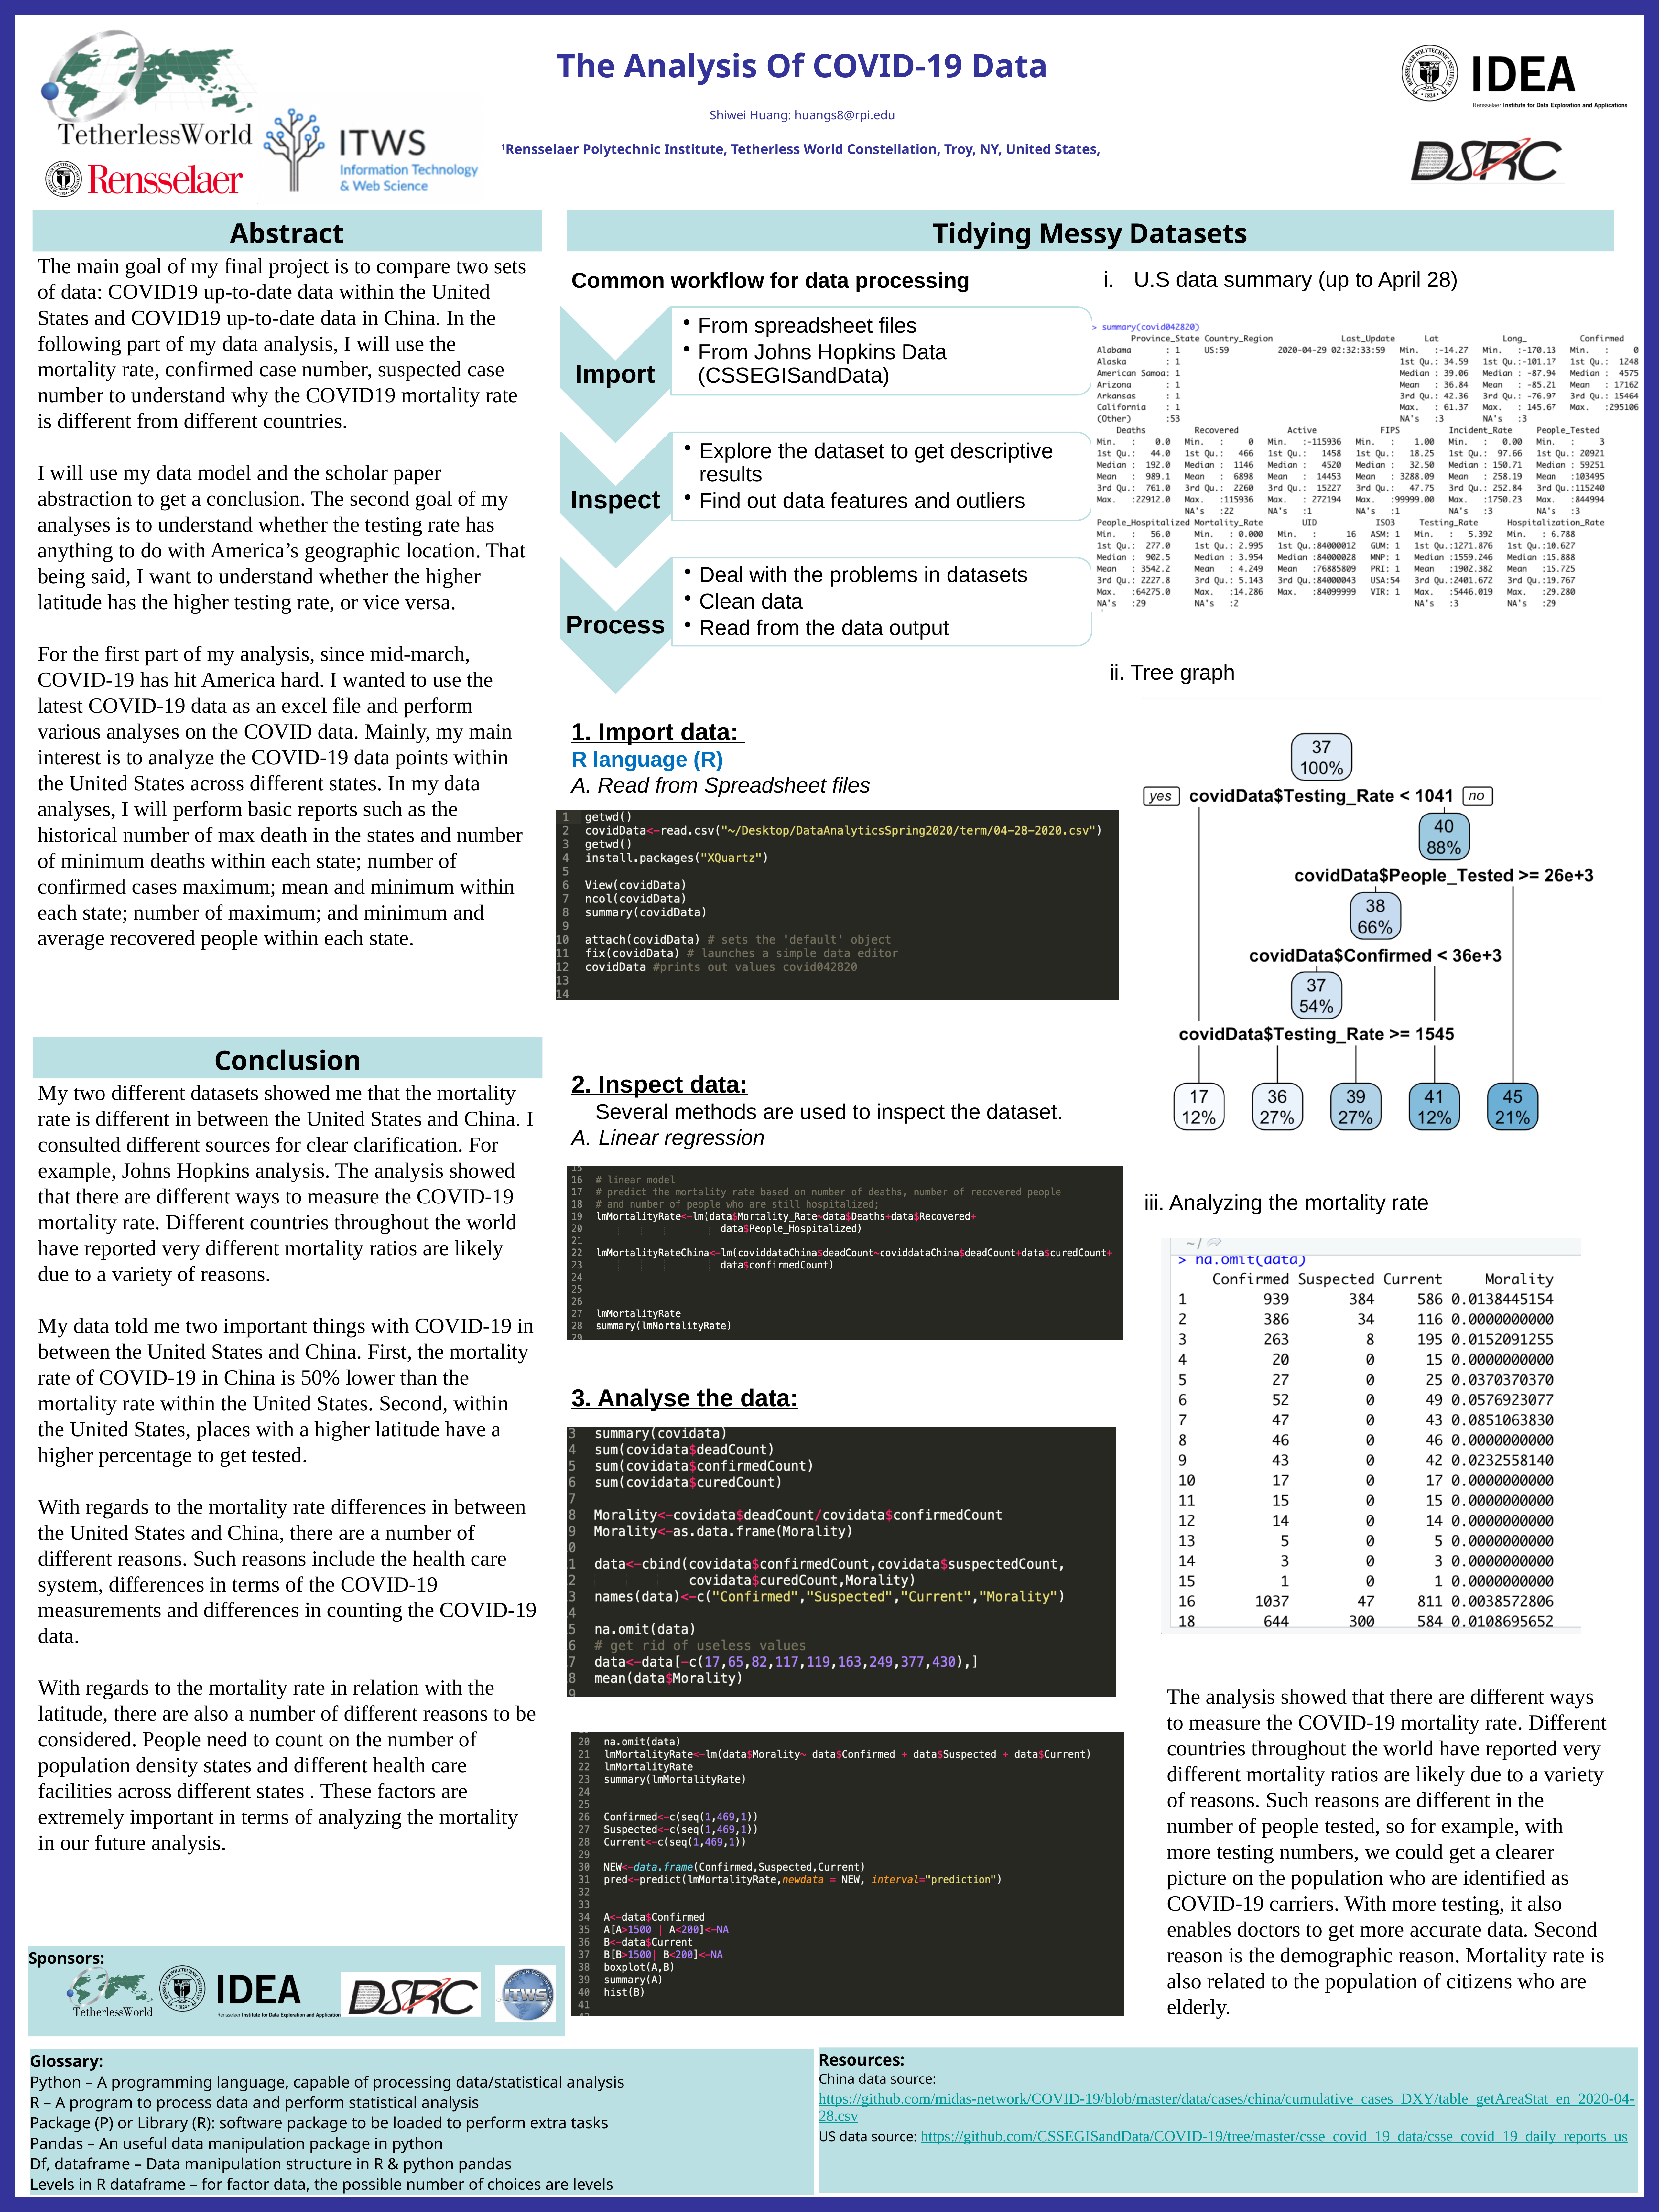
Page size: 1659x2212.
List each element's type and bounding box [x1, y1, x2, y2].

text_box [567, 615, 1614, 1805]
text_box [33, 1037, 543, 1917]
picture [567, 1427, 1117, 1697]
picture [1403, 132, 1565, 185]
picture [1402, 44, 1627, 109]
text_box [567, 210, 1614, 321]
picture [567, 1166, 1123, 1340]
picture [571, 1732, 1124, 2016]
picture [257, 92, 483, 205]
picture [556, 810, 1119, 1001]
picture [1091, 321, 1645, 613]
text_box [28, 1946, 565, 2037]
picture [159, 1965, 481, 2018]
picture [495, 1965, 556, 2022]
text_box [0, 0, 1659, 2212]
picture [1161, 1238, 1581, 1634]
picture [1142, 697, 1601, 1137]
text_box [560, 306, 1092, 694]
